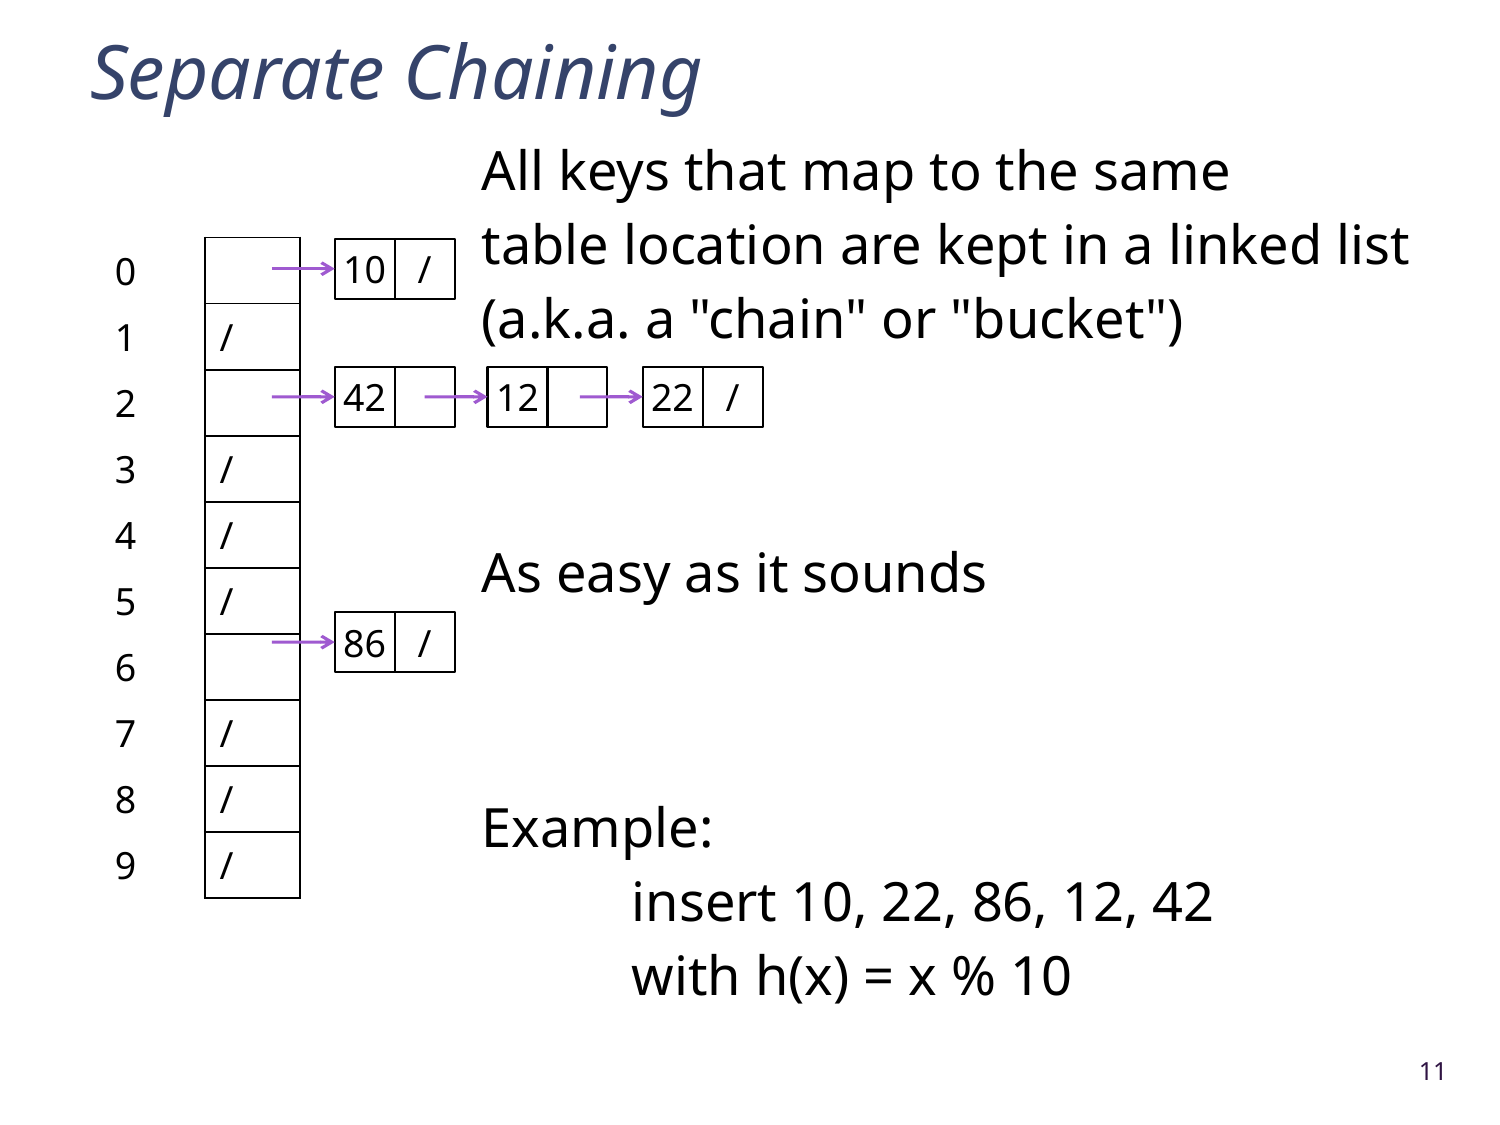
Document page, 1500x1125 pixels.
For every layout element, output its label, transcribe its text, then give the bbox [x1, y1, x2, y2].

table_cell 7 [100, 700, 204, 766]
table_cell [206, 635, 299, 699]
table_cell / [206, 701, 299, 765]
table_cell / [206, 767, 299, 831]
table_cell 8 [100, 766, 204, 832]
table_cell 1 [100, 304, 204, 370]
table_cell [206, 371, 274, 435]
table_cell 2 [100, 370, 204, 436]
table_cell / [206, 304, 299, 369]
table_cell / [206, 833, 299, 897]
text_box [271, 238, 455, 299]
table_cell / [206, 503, 299, 567]
table_cell / [206, 569, 299, 633]
title Separate Chaining [75, 24, 1463, 105]
table_cell 9 [100, 832, 204, 898]
table_cell / [206, 437, 299, 501]
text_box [424, 366, 578, 427]
list All keys that map to the same table location are kept in a linked list (a.k.a. a "chain" or "bucket") As easy as it sounds Example: insert 10, 22, 86, 12, 42 with h(x) = x % 10 [466, 125, 1463, 1025]
table_cell 4 [100, 502, 204, 568]
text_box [579, 366, 763, 427]
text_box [271, 611, 455, 673]
table_header 0 [100, 238, 204, 304]
table_header [206, 238, 270, 303]
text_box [271, 366, 423, 427]
table_cell 6 [100, 634, 204, 700]
table_cell 3 [100, 436, 204, 502]
slide_number 11 [1333, 1042, 1463, 1103]
table_cell 5 [100, 568, 204, 634]
